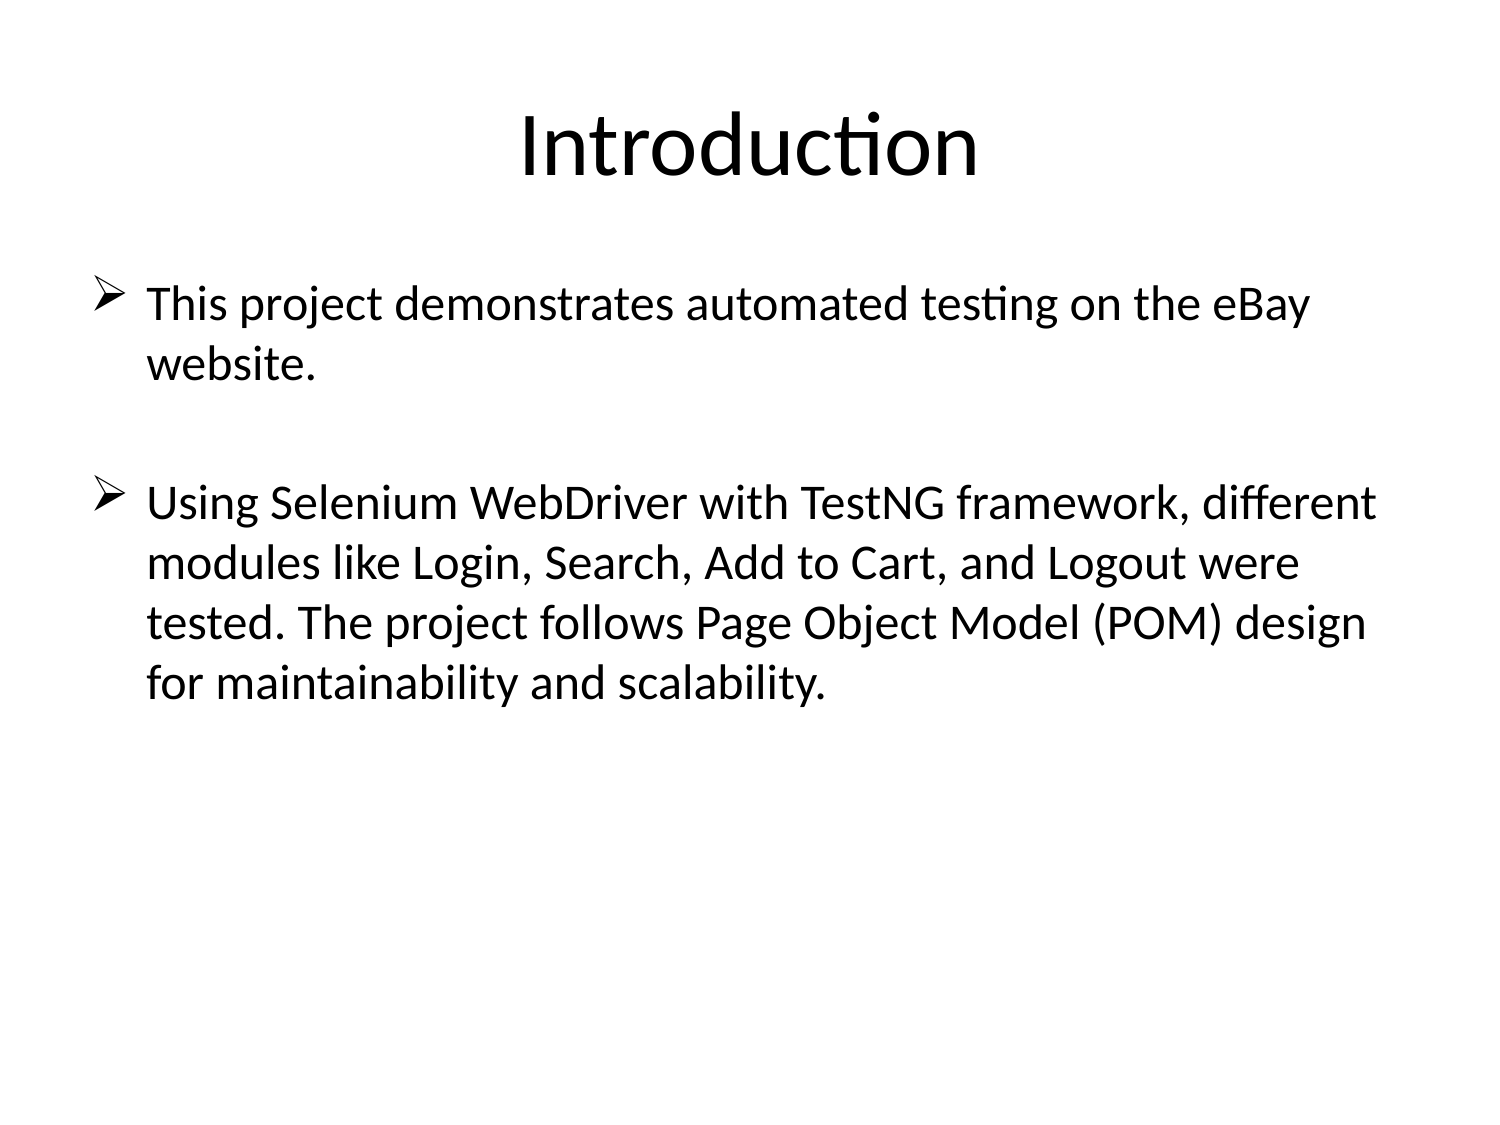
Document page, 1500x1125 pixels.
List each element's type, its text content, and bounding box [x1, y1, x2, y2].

list This project demonstrates automated testing on the eBay website. Using Selenium WebDriver with TestNG framework, different modules like Login, Search, Add to Cart, and Logout were tested. The project follows Page Object Model (POM) design for maintainability and scalability. [75, 262, 1425, 1005]
title Introduction [75, 45, 1425, 233]
